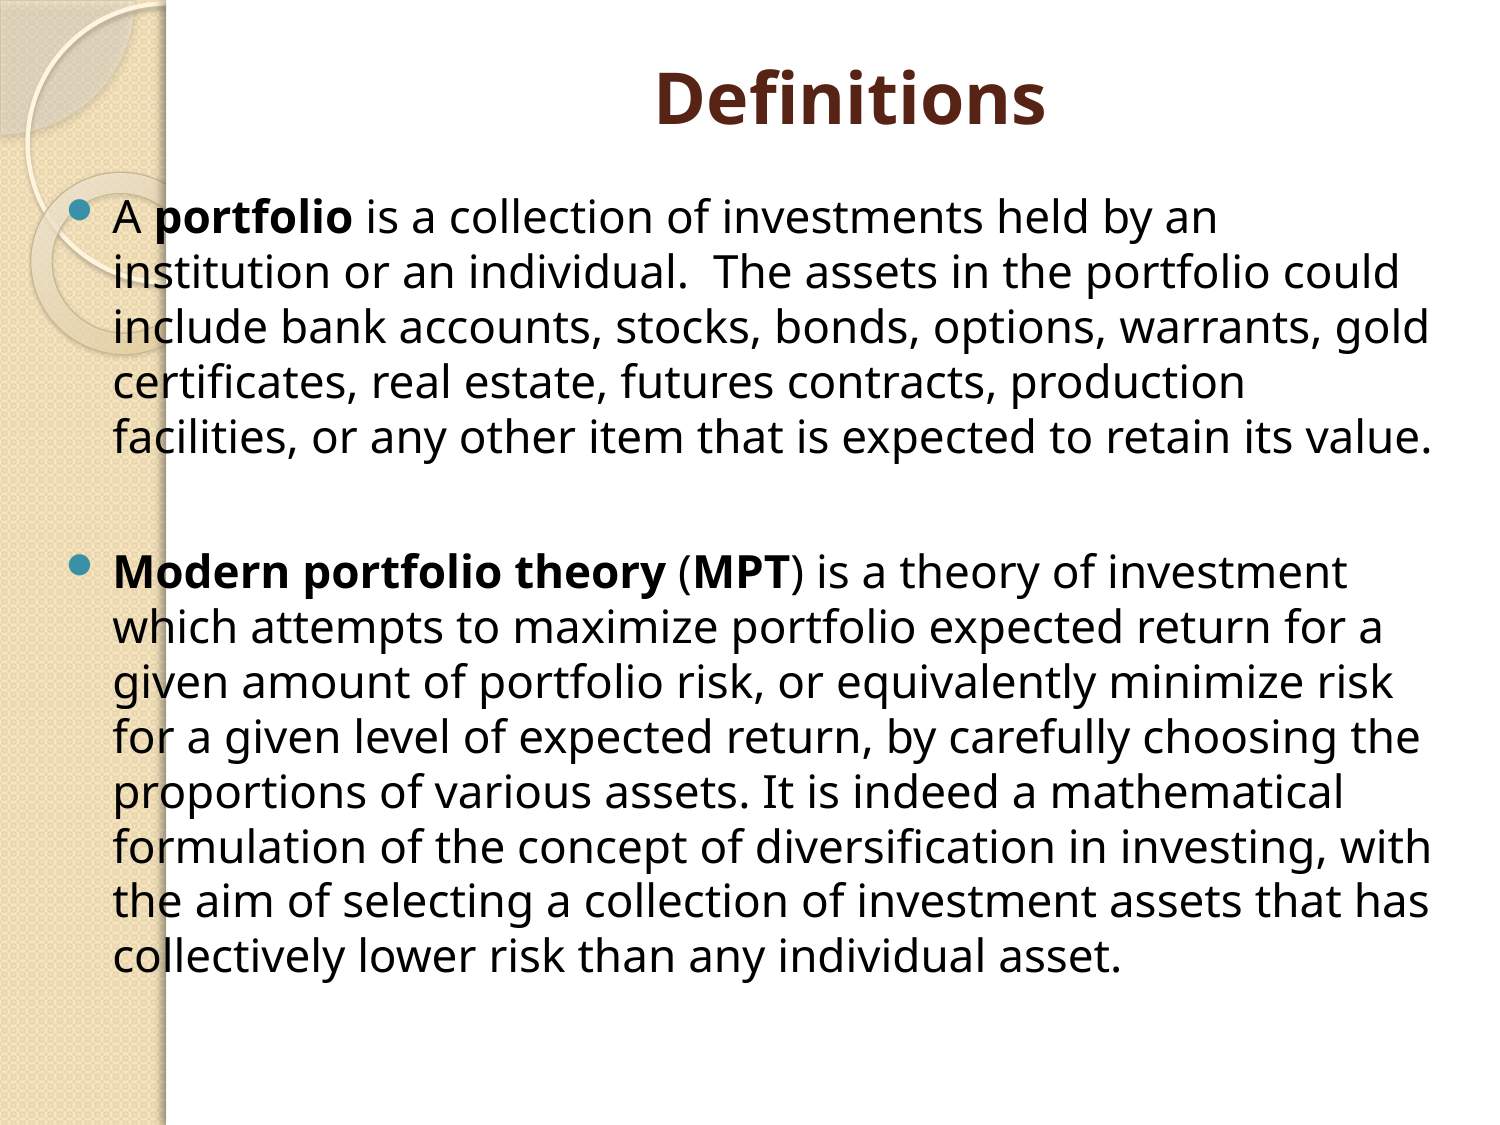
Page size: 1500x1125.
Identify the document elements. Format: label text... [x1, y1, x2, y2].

title Definitions [235, 45, 1466, 233]
list A portfolio is a collection of investments held by an institution or an individual. The assets in the portfolio could include bank accounts, stocks, bonds, options, warrants, gold certificates, real estate, futures contracts, production facilities, or any other item that is expected to retain its value. Modern portfolio theory (MPT) is a theory of investment which attempts to maximize portfolio expected return for a given amount of portfolio risk, or equivalently minimize risk for a given level of expected return, by carefully choosing the proportions of various assets. It is indeed a mathematical formulation of the concept of diversification in investing, with the aim of selecting a collection of investment assets that has collectively lower risk than any individual asset. [37, 112, 1450, 1125]
